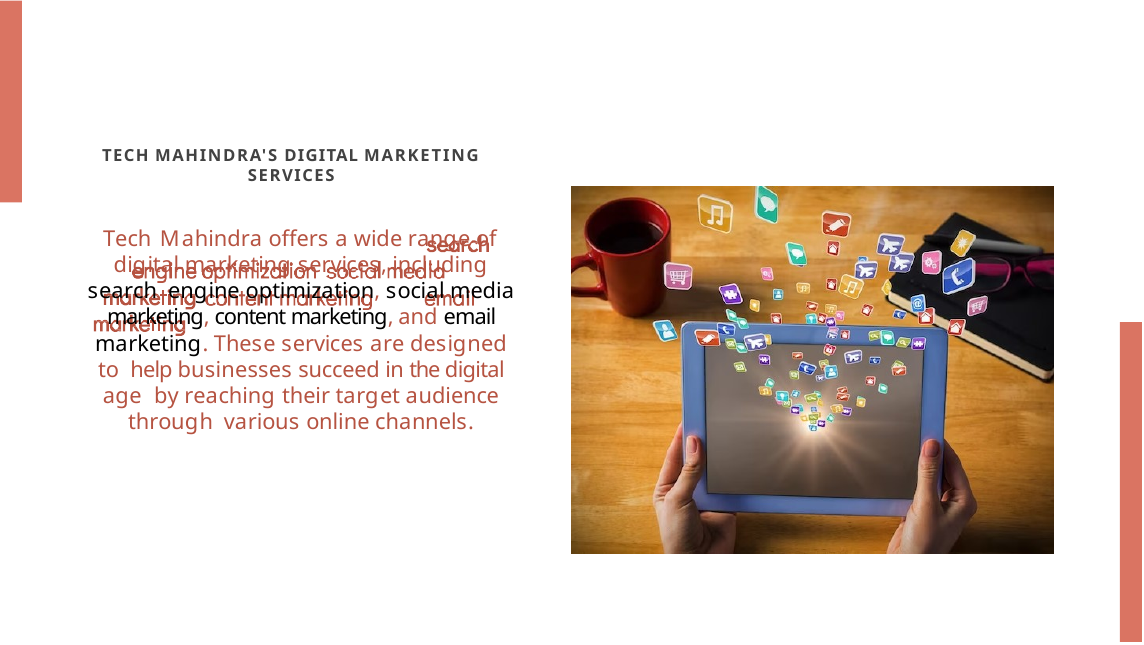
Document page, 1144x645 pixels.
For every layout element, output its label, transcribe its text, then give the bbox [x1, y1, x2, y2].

text_box [1119, 322, 1142, 642]
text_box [93, 261, 474, 336]
text_box [0, 0, 22, 203]
text_box TECH MAHINDRA'S DIGITAL MARKETING SERVICES Tech Mahindra offers a wide range of digital marketing services, including search engine optimization, social media marketing, content marketing, and email marketing. These services are designed to help businesses succeed in the digital age by reaching their target audience through various online channels. [67, 141, 516, 435]
picture [571, 186, 1054, 554]
